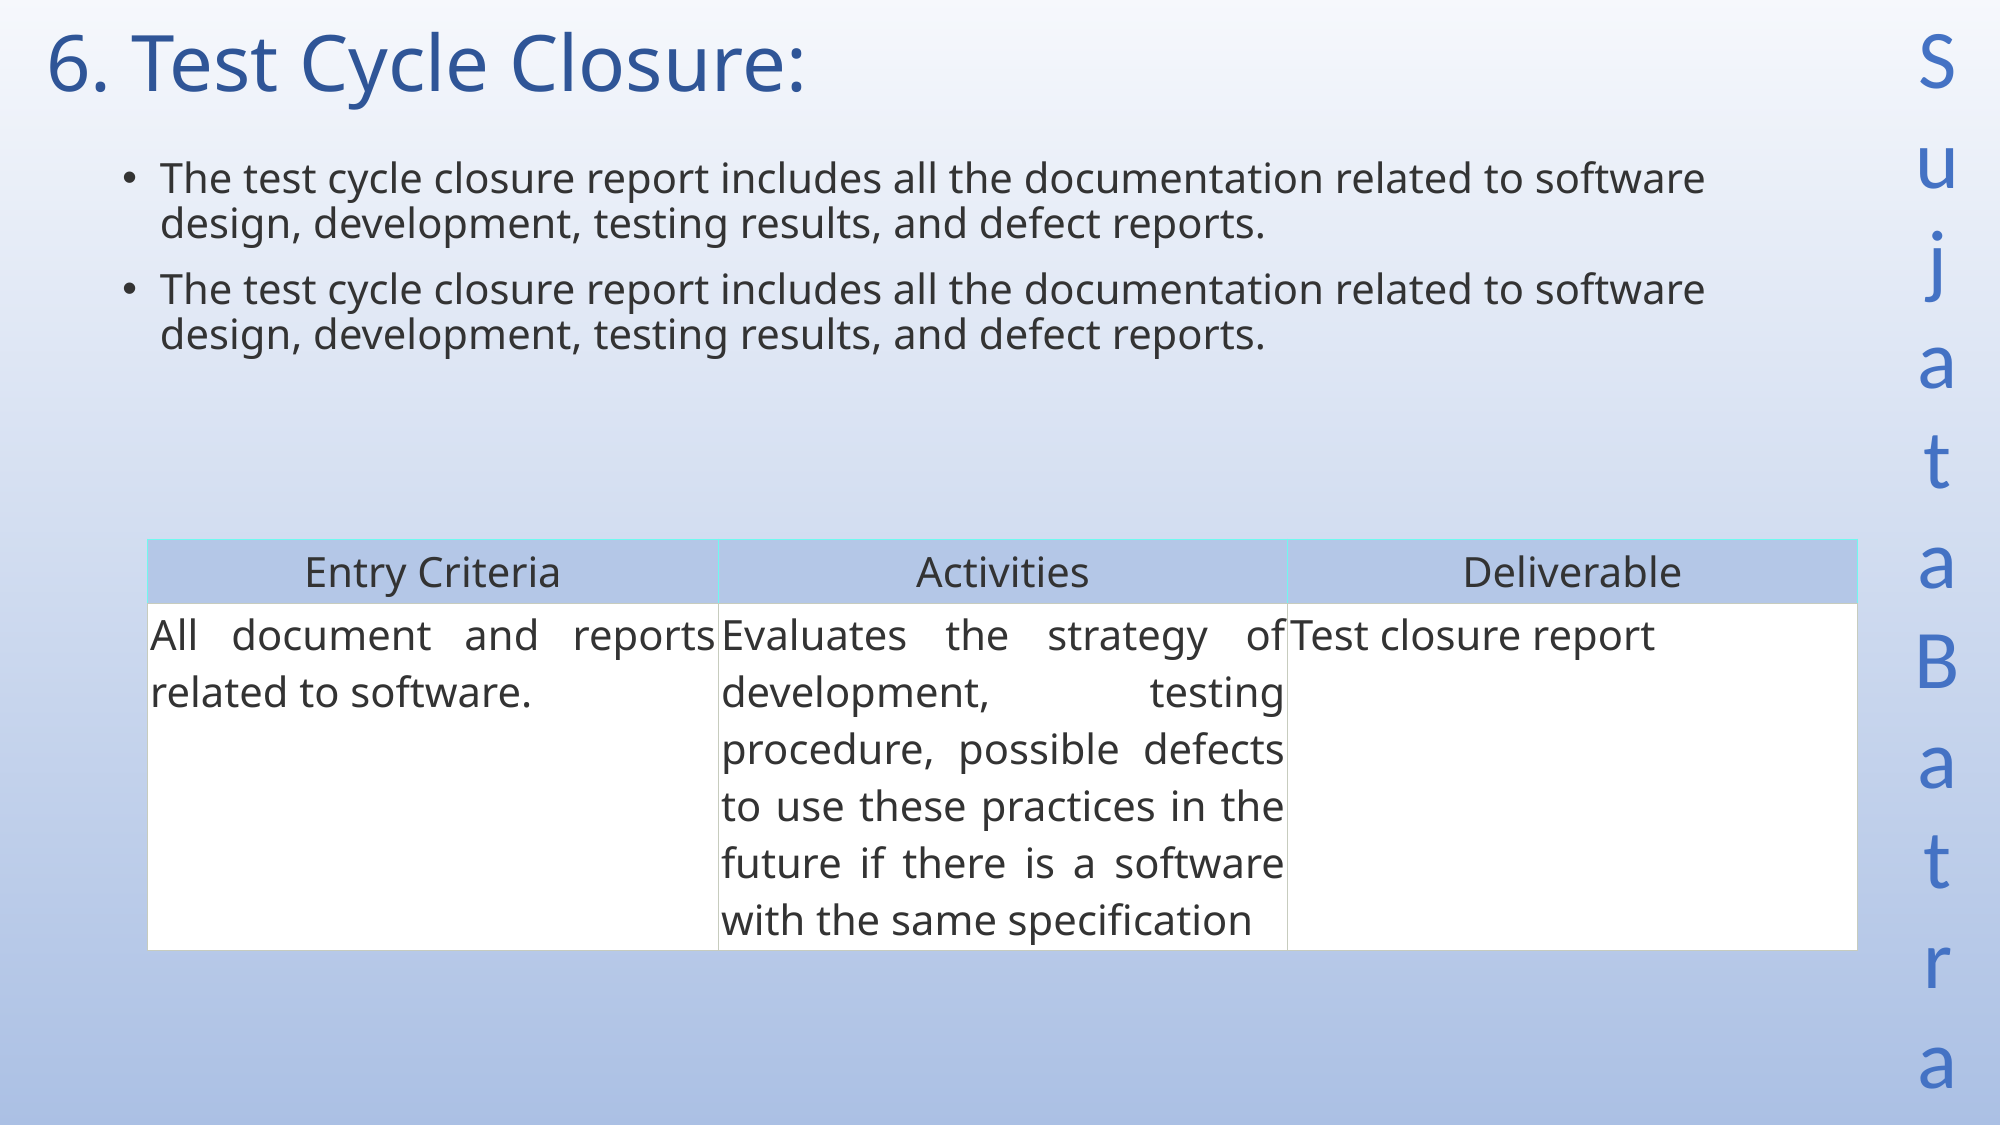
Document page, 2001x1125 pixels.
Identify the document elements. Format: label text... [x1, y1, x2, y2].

table_cell Evaluates the strategy of development, testing procedure, possible defects to use these practices in the future if there is a software with the same specification [719, 604, 1287, 950]
table_header Entry Criteria [148, 540, 718, 603]
title 6. Test Cycle Closure: [31, 16, 1335, 117]
table_header Activities [719, 540, 1287, 603]
table_cell All document and reports related to software. [148, 604, 718, 950]
list The test cycle closure report includes all the documentation related to software design, development, testing results, and defect reports. The test cycle closure report includes all the documentation related to software design, development, testing results, and defect reports. [107, 149, 1834, 1038]
table_cell Test closure report [1288, 604, 1857, 950]
table_header Deliverable [1288, 540, 1857, 603]
